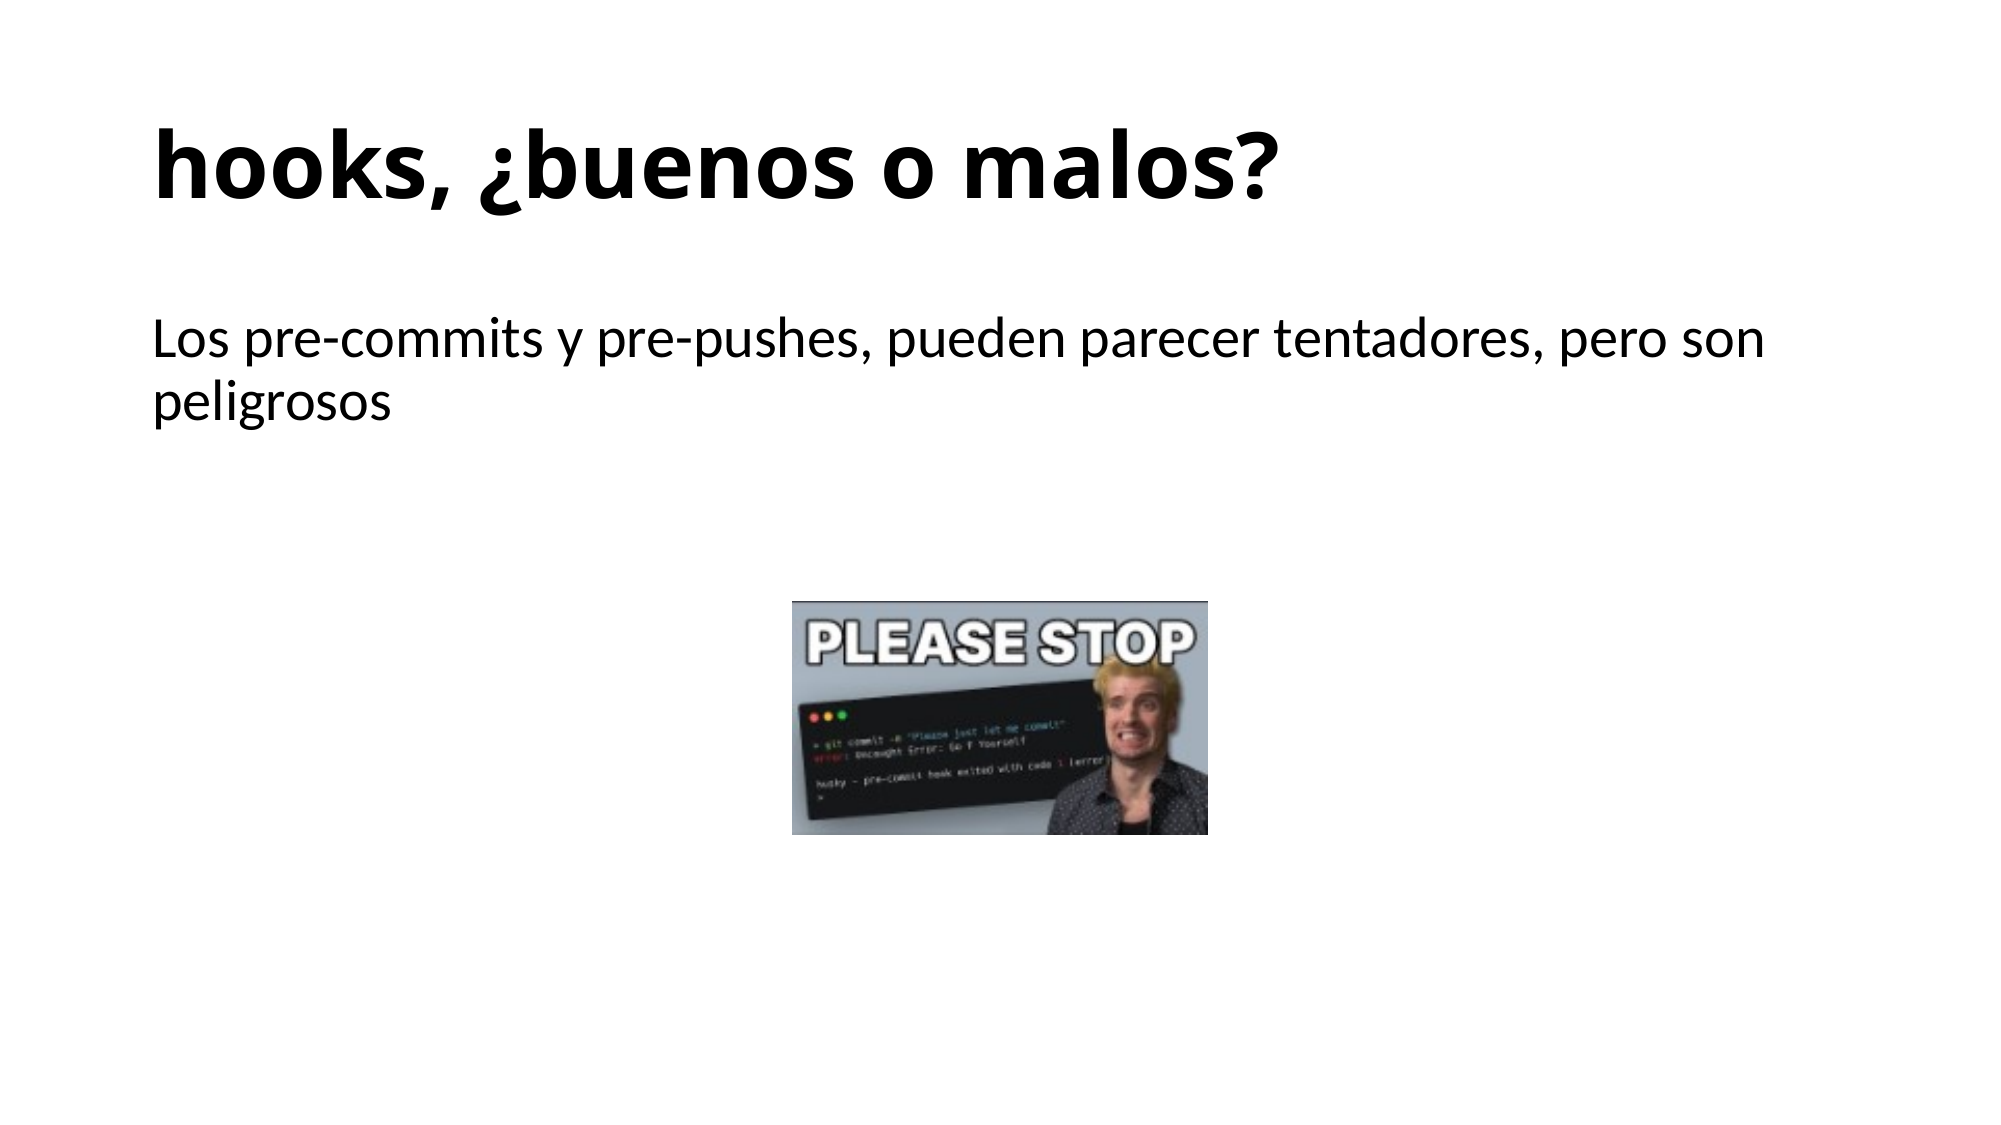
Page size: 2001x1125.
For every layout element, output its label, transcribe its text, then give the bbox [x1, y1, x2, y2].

list Los pre-commits y pre-pushes, pueden parecer tentadores, pero son peligrosos [137, 299, 1863, 1014]
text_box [791, 600, 1209, 836]
title hooks, ¿buenos o malos? [137, 59, 1863, 278]
